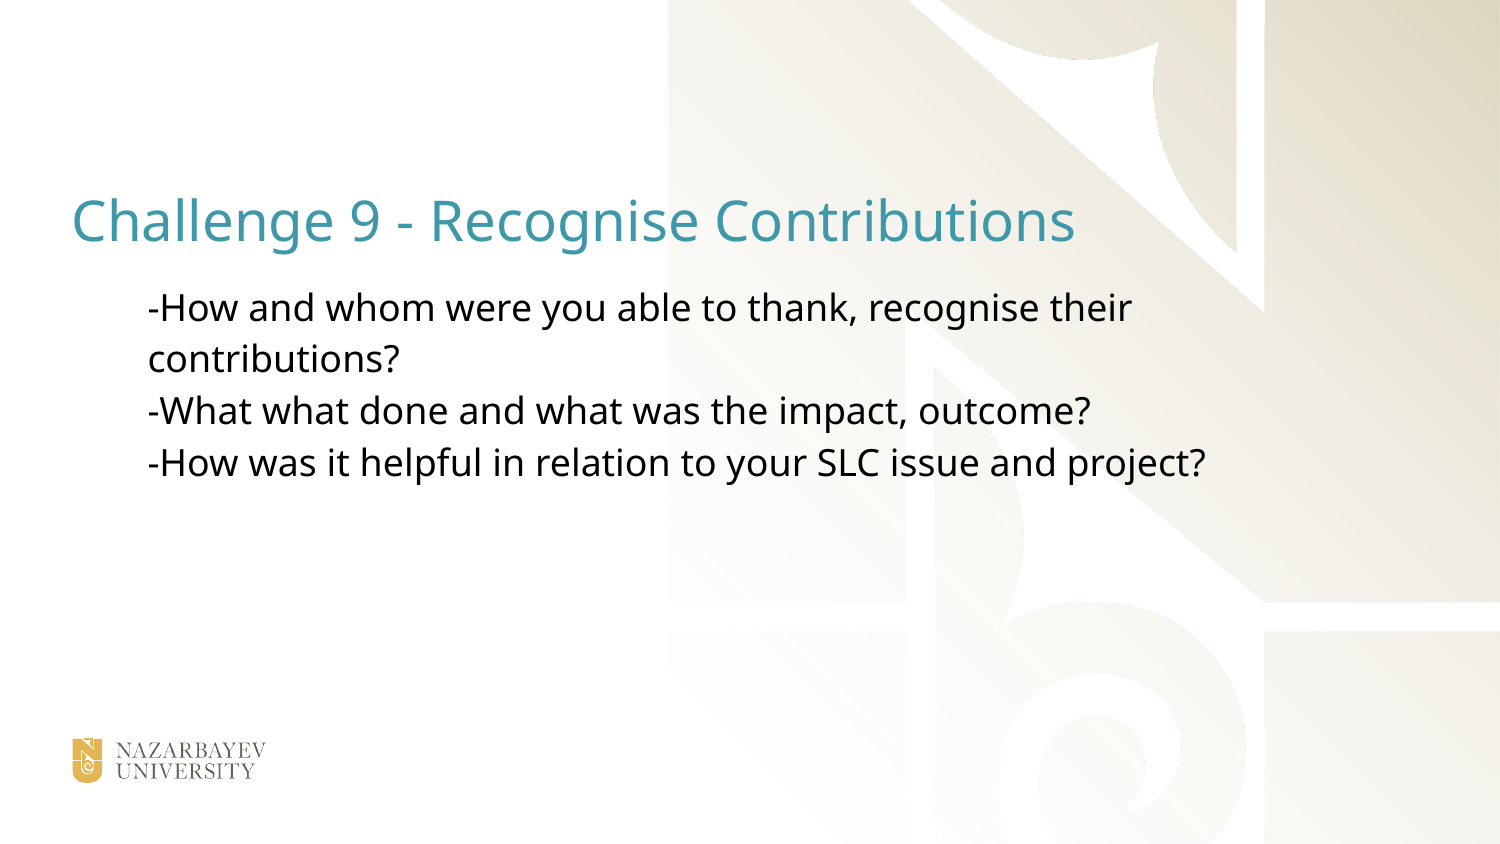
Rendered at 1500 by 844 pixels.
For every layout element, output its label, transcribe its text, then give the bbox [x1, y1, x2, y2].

text_box -How and whom were you able to thank, recognise their contributions? -What what done and what was the impact, outcome? -How was it helpful in relation to your SLC issue and project? [72, 276, 650, 484]
picture [655, 0, 1500, 844]
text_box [72, 738, 266, 784]
text_box Challenge 9 - Recognise Contributions [71, 163, 650, 254]
